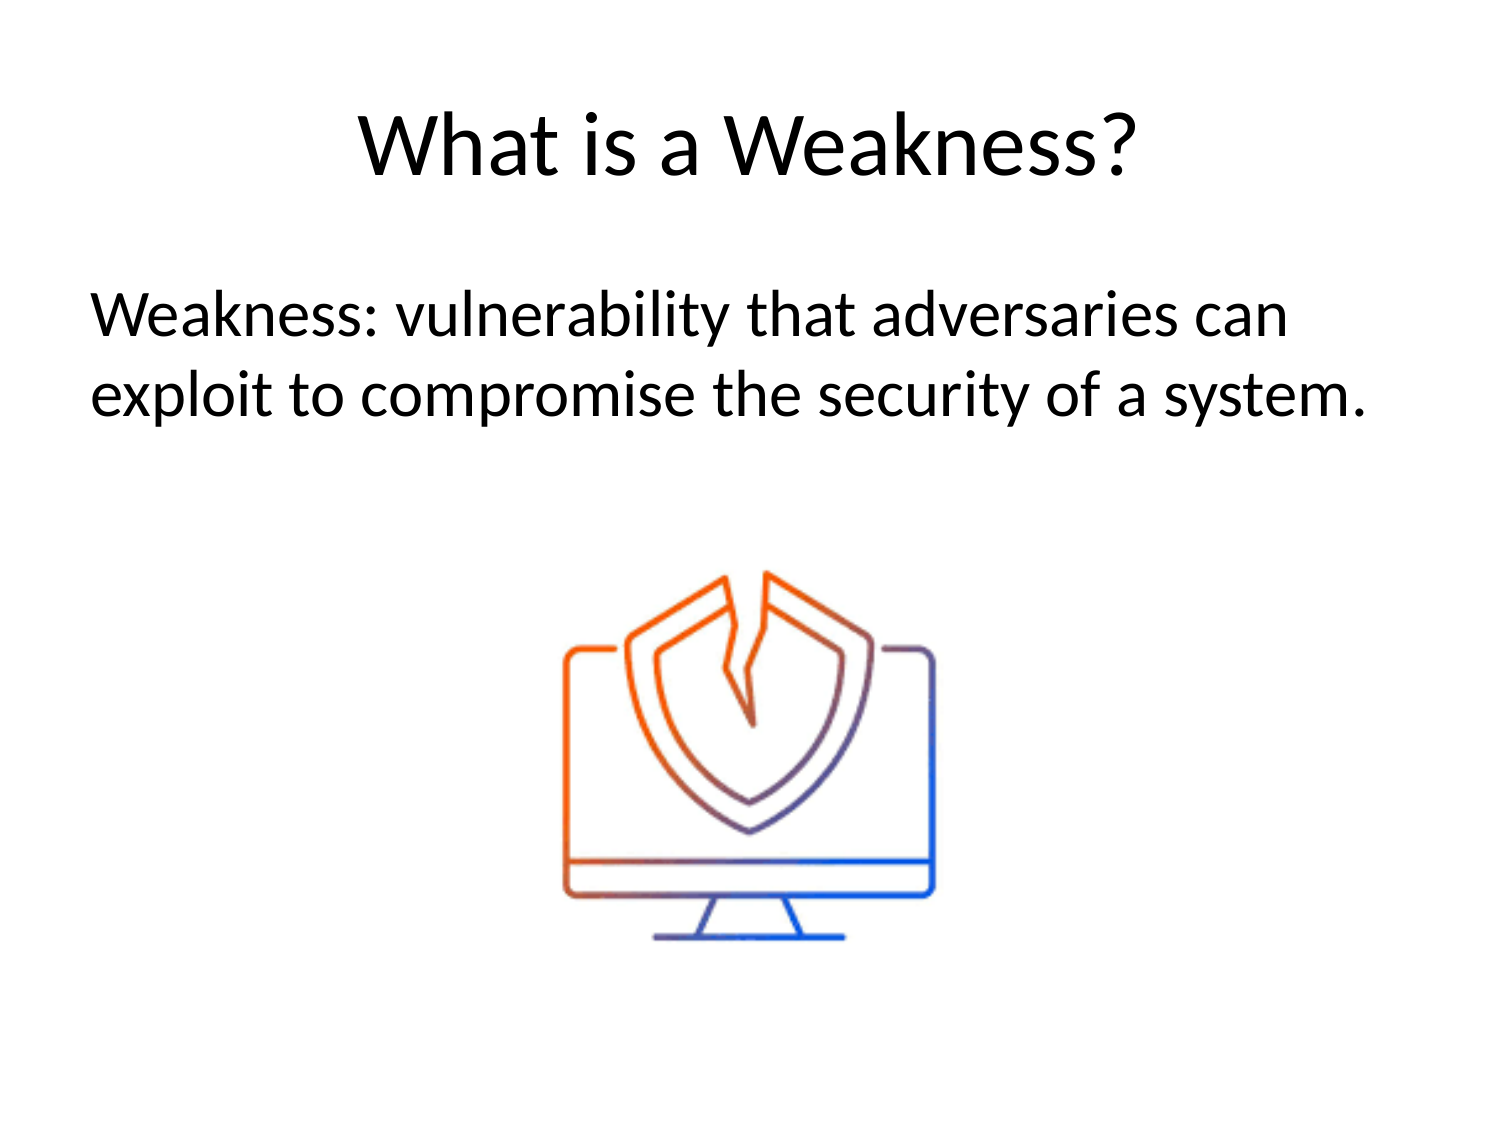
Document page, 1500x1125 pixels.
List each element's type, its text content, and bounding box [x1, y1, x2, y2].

title What is a Weakness? [75, 45, 1425, 233]
list Weakness: vulnerability that adversaries can exploit to compromise the security of a system. [75, 262, 1425, 1005]
picture [472, 480, 1028, 1035]
